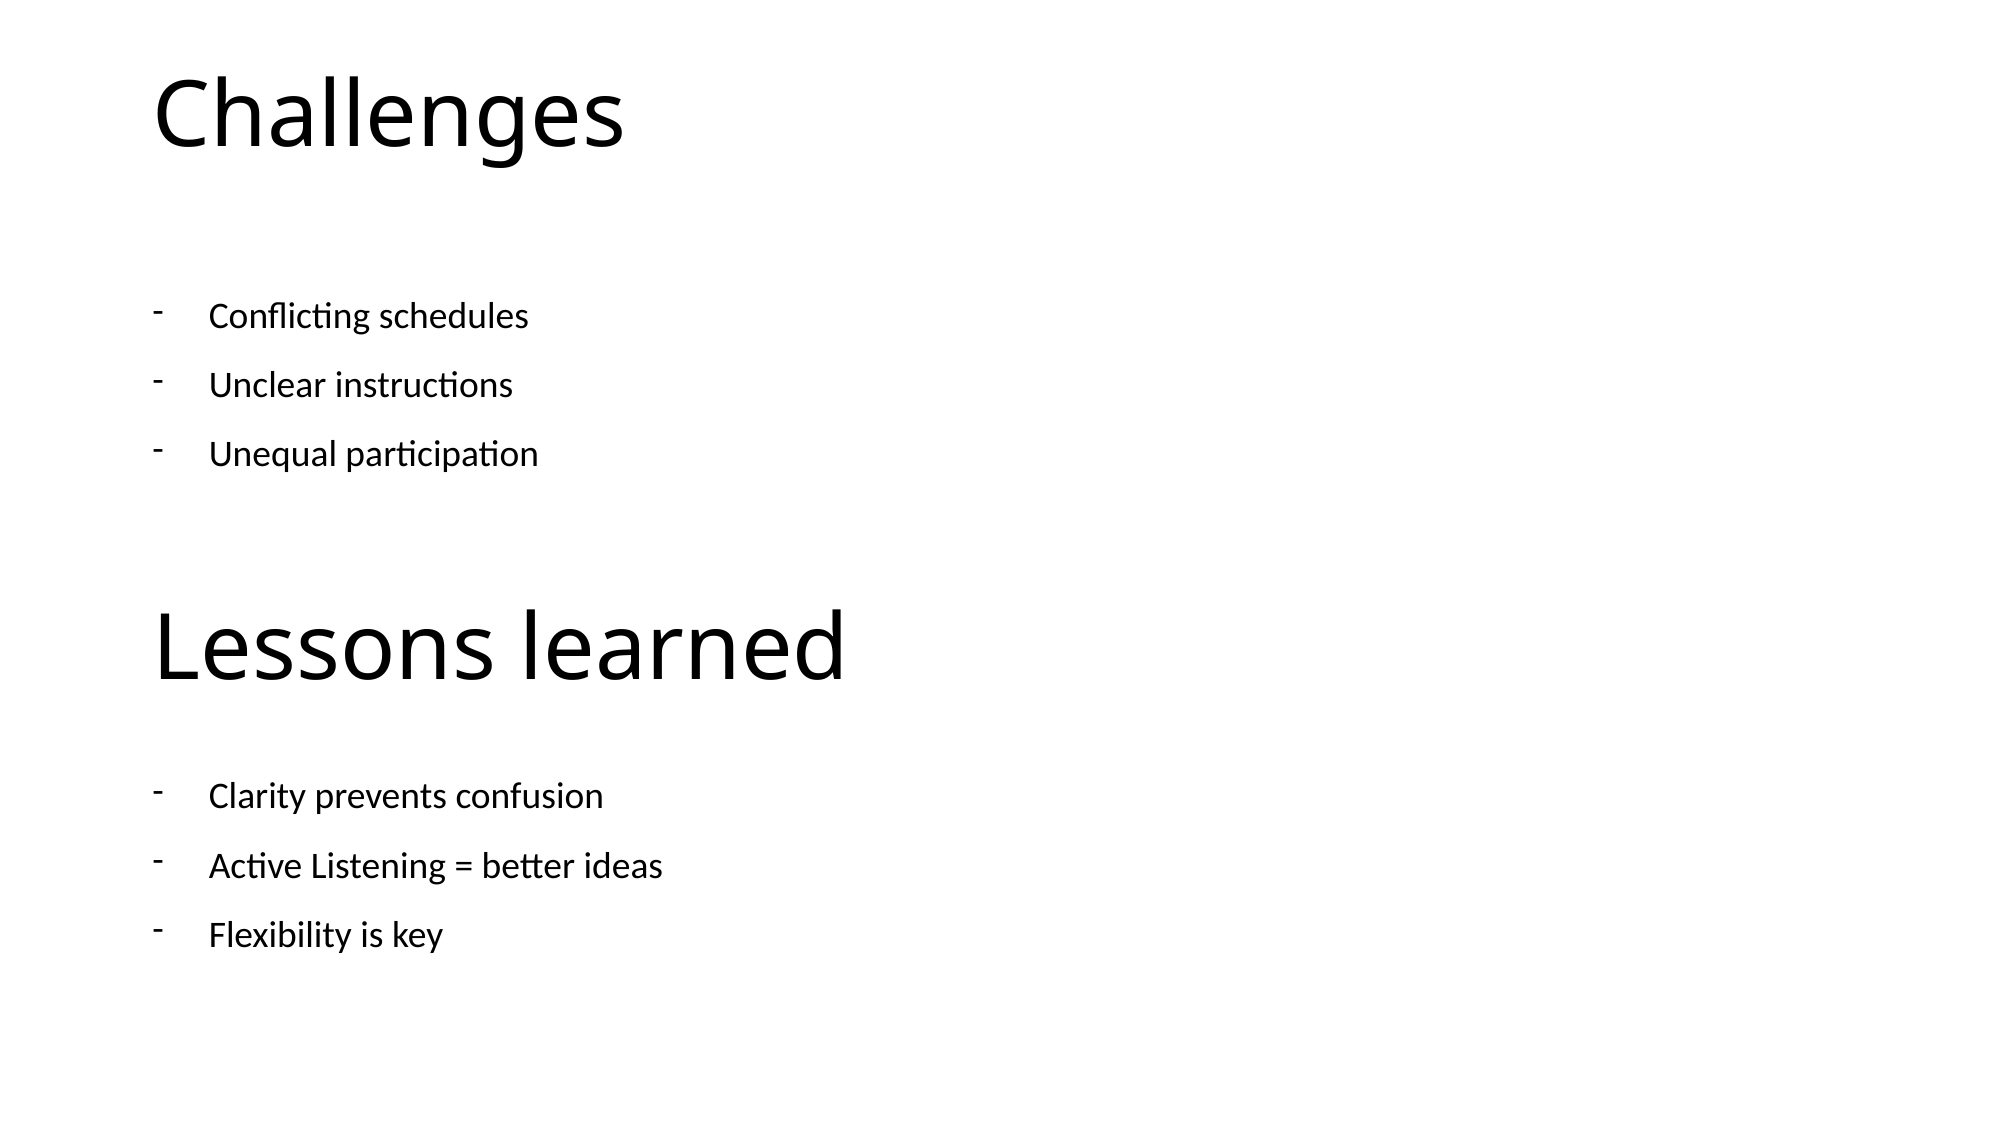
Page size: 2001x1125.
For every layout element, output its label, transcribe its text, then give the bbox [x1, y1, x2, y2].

title Challenges [137, 63, 1863, 280]
list Conflicting schedules Unclear instructions Unequal participation Clarity prevents confusion Active Listening = better ideas Flexibility is key [137, 280, 1863, 541]
list Conflicting schedules Unclear instructions Unequal participation Clarity prevents confusion Active Listening = better ideas Flexibility is key [137, 759, 1863, 995]
text_box Lessons learned [137, 541, 1863, 759]
